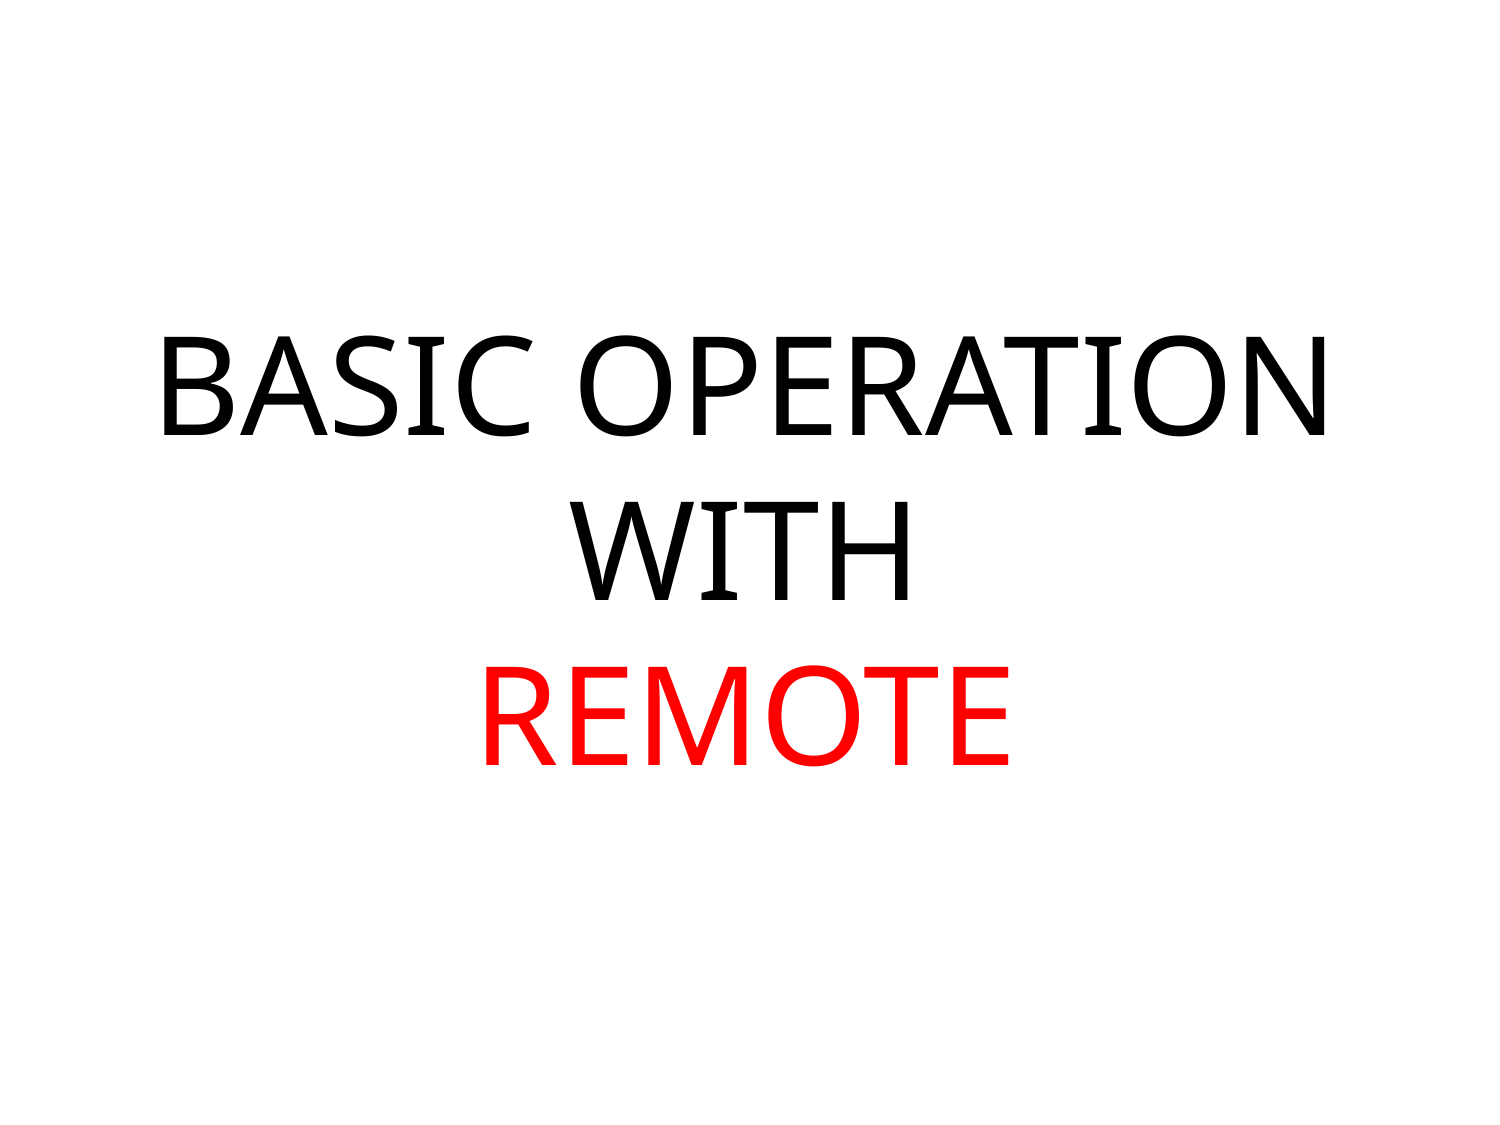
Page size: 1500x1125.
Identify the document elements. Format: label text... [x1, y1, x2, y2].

text_box BASIC OPERATION WITH REMOTE [136, 290, 1355, 801]
